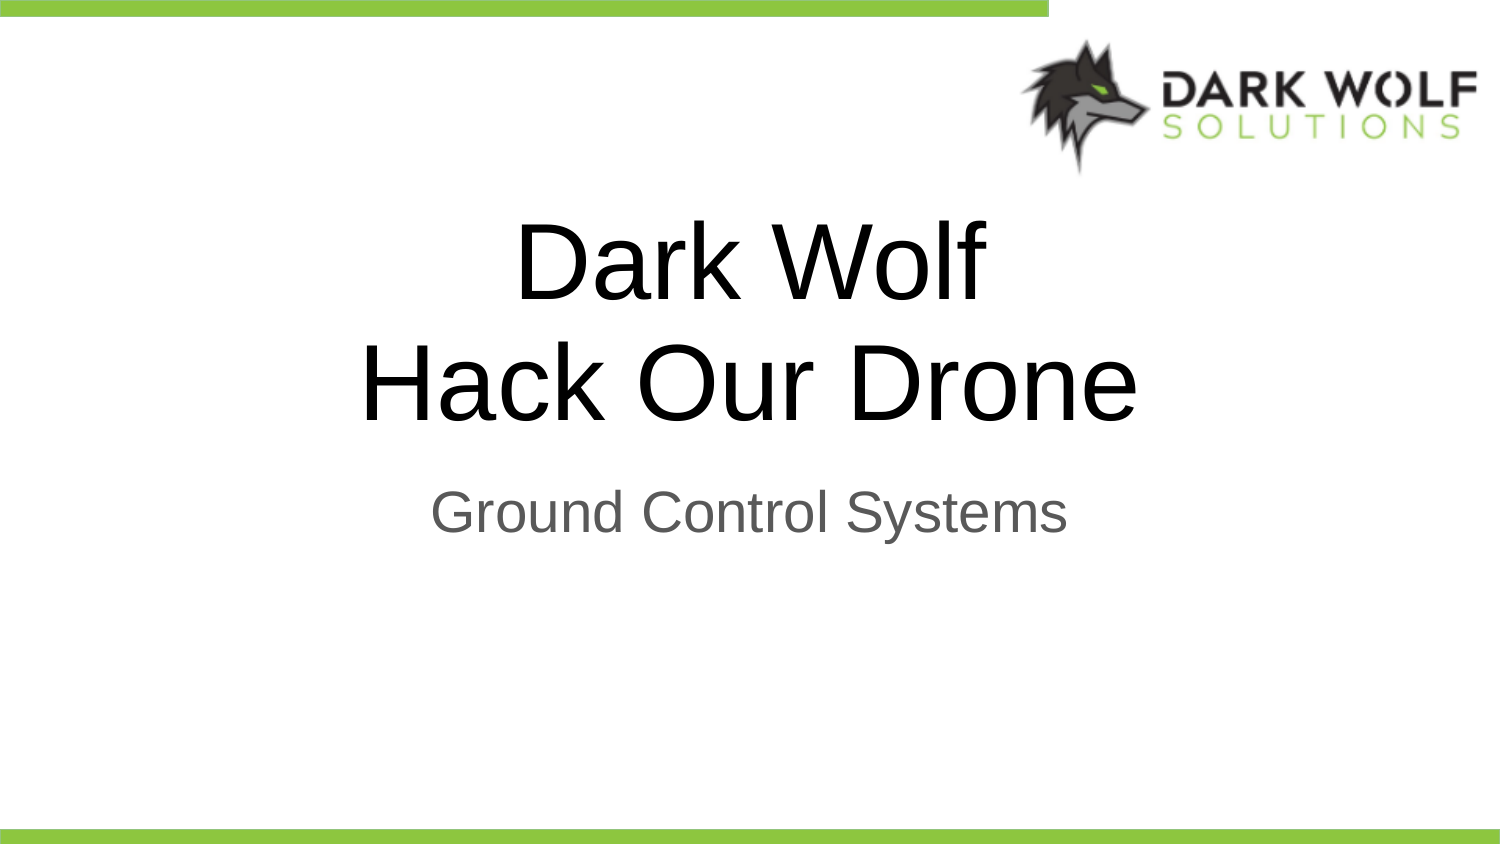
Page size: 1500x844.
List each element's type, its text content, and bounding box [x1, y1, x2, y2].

subtitle Ground Control Systems [51, 464, 1449, 595]
title Dark Wolf Hack Our Drone [51, 122, 1449, 459]
picture [1018, 37, 1500, 187]
